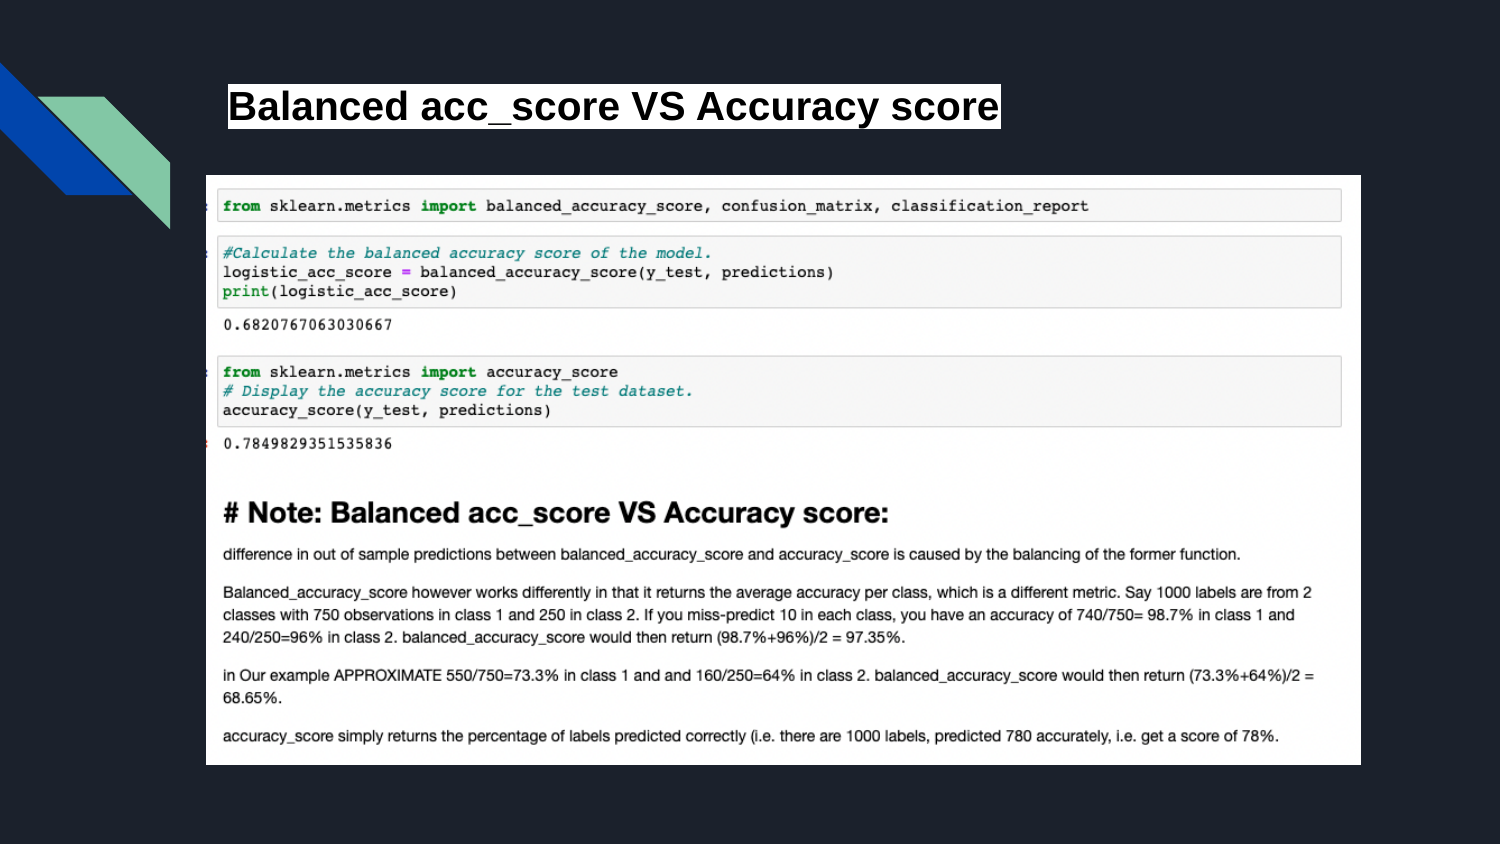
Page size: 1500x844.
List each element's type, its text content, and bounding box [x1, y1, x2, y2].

picture [206, 174, 1362, 766]
title Balanced acc_score VS Accuracy score [212, 64, 1368, 215]
